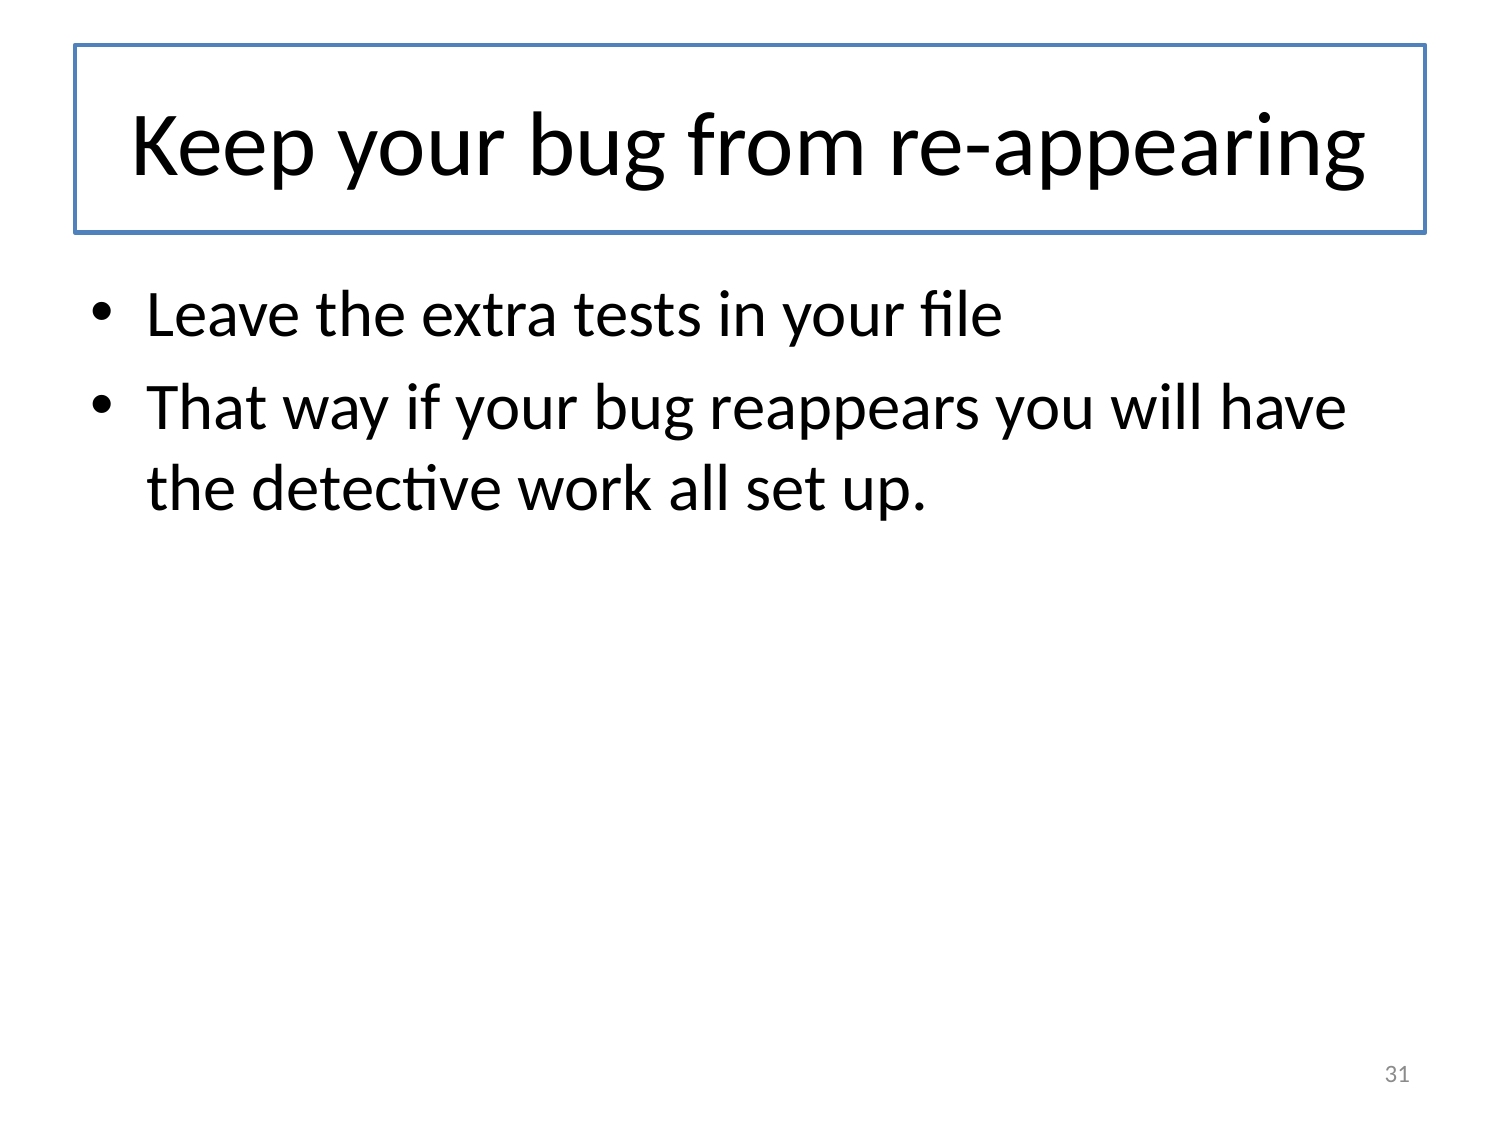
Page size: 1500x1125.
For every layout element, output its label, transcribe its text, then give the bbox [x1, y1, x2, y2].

title Keep your bug from re-appearing [73, 43, 1427, 235]
list Leave the extra tests in your file That way if your bug reappears you will have the detective work all set up. [75, 262, 1425, 1005]
slide_number 31 [1074, 1042, 1425, 1103]
